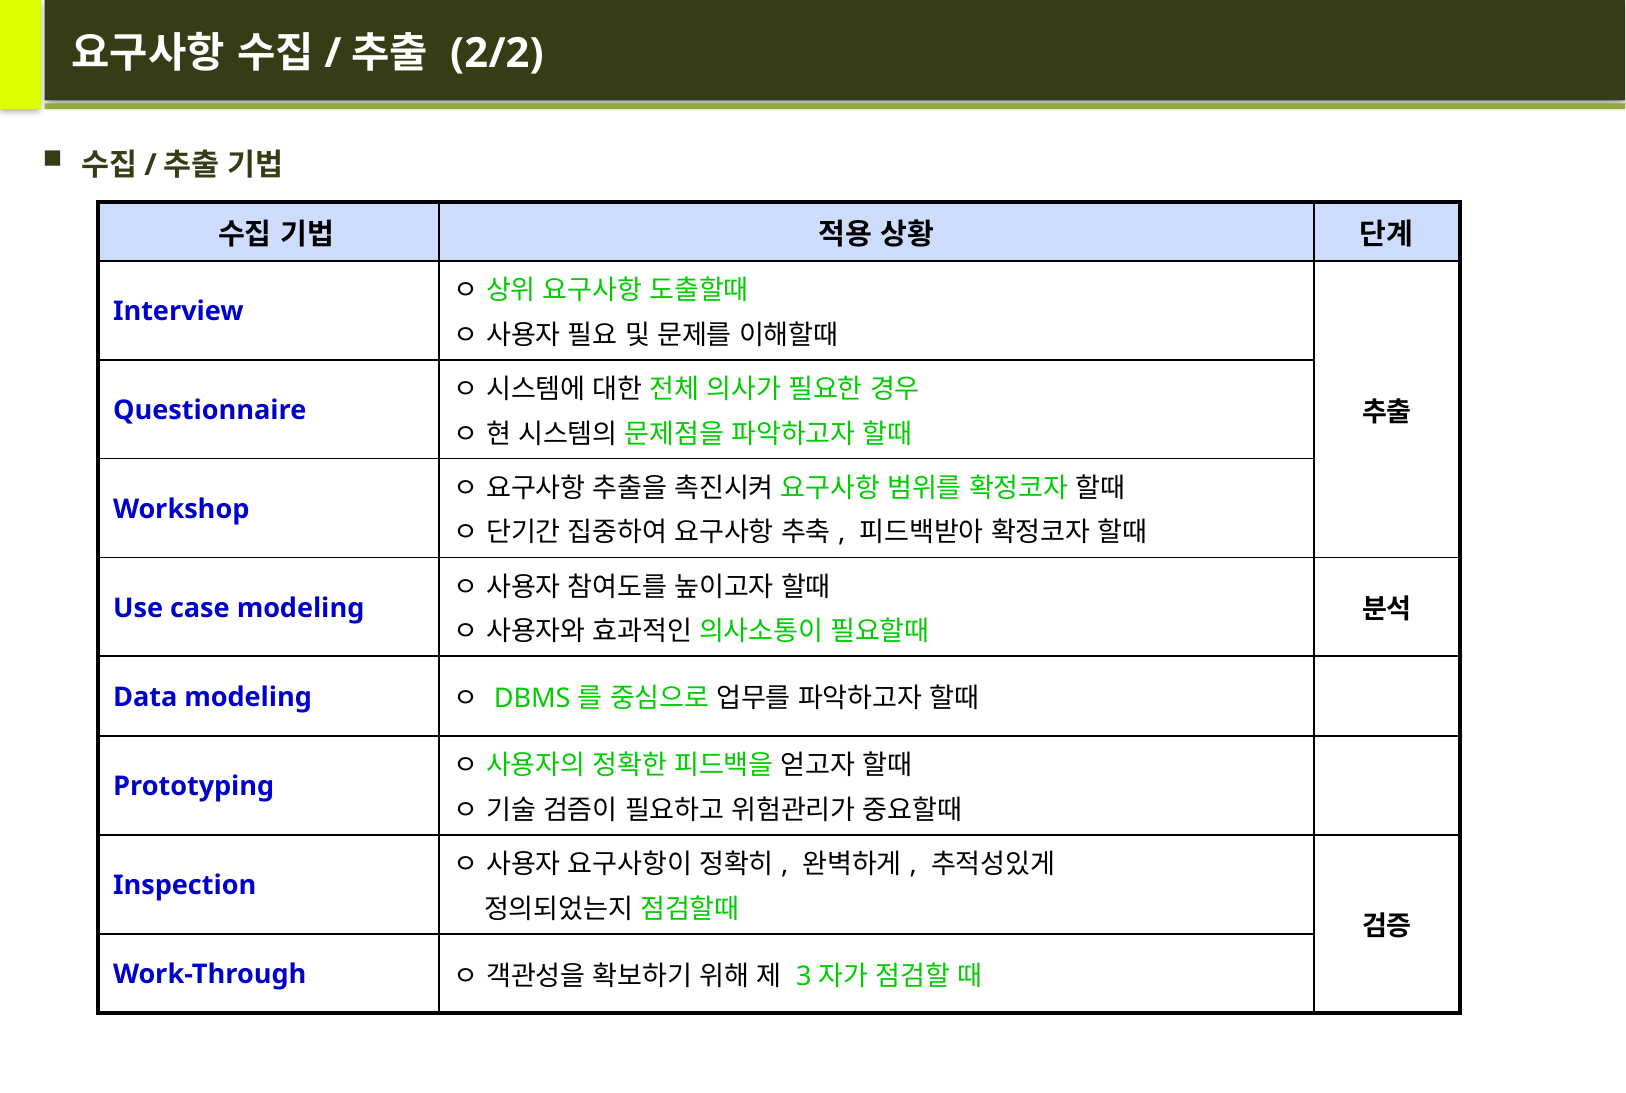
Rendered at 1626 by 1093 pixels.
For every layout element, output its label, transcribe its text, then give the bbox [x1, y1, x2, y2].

table_cell ㅇ 상위 요구사항 도출할때 ㅇ 사용자 필요 및 문제를 이해할때 [440, 262, 1313, 359]
table_cell Workshop [100, 459, 438, 557]
table_cell Inspection [100, 836, 438, 933]
table_cell 분석 [1315, 558, 1458, 655]
table_header 단계 [1315, 204, 1458, 260]
table_header 적용 상황 [440, 204, 1313, 260]
table_cell ㅇ 사용자 참여도를 높이고자 할때 ㅇ 사용자와 효과적인 의사소통이 필요할때 [440, 558, 1313, 655]
table_cell Prototyping [100, 737, 438, 834]
table_cell Work-Through [100, 935, 438, 1011]
table_cell ㅇ 사용자의 정확한 피드백을 얻고자 할때 ㅇ 기술 검즘이 필요하고 위험관리가 중요할때 [440, 737, 1313, 834]
table_cell 검증 [1315, 836, 1458, 1011]
table_cell ㅇ 객관성을 확보하기 위해 제 3자가 점검할 때 [440, 935, 1313, 1011]
table_cell ㅇ 요구사항 추출을 촉진시켜 요구사항 범위를 확정코자 할때 ㅇ 단기간 집중하여 요구사항 추축, 피드백받아 확정코자 할때 [440, 459, 1313, 557]
table_cell [1315, 737, 1458, 834]
list 수집/추출 기법 [27, 132, 1598, 192]
title 요구사항 수집/추출 (2/2) [56, 0, 1604, 103]
table_cell [1315, 657, 1458, 735]
table_cell ㅇ 시스템에 대한 전체 의사가 필요한 경우 ㅇ 현 시스템의 문제점을 파악하고자 할때 [440, 361, 1313, 458]
table_cell Data modeling [100, 657, 438, 735]
table_cell Questionnaire [100, 361, 438, 458]
table_header 수집 기법 [100, 204, 438, 260]
table_cell 추출 [1315, 262, 1458, 557]
table_cell ㅇ DBMS를 중심으로 업무를 파악하고자 할때 [440, 657, 1313, 735]
table_cell ㅇ 사용자 요구사항이 정확히, 완벽하게, 추적성있게 정의되었는지 점검할때 [440, 836, 1313, 933]
table_cell Use case modeling [100, 558, 438, 655]
table_cell Interview [100, 262, 438, 359]
